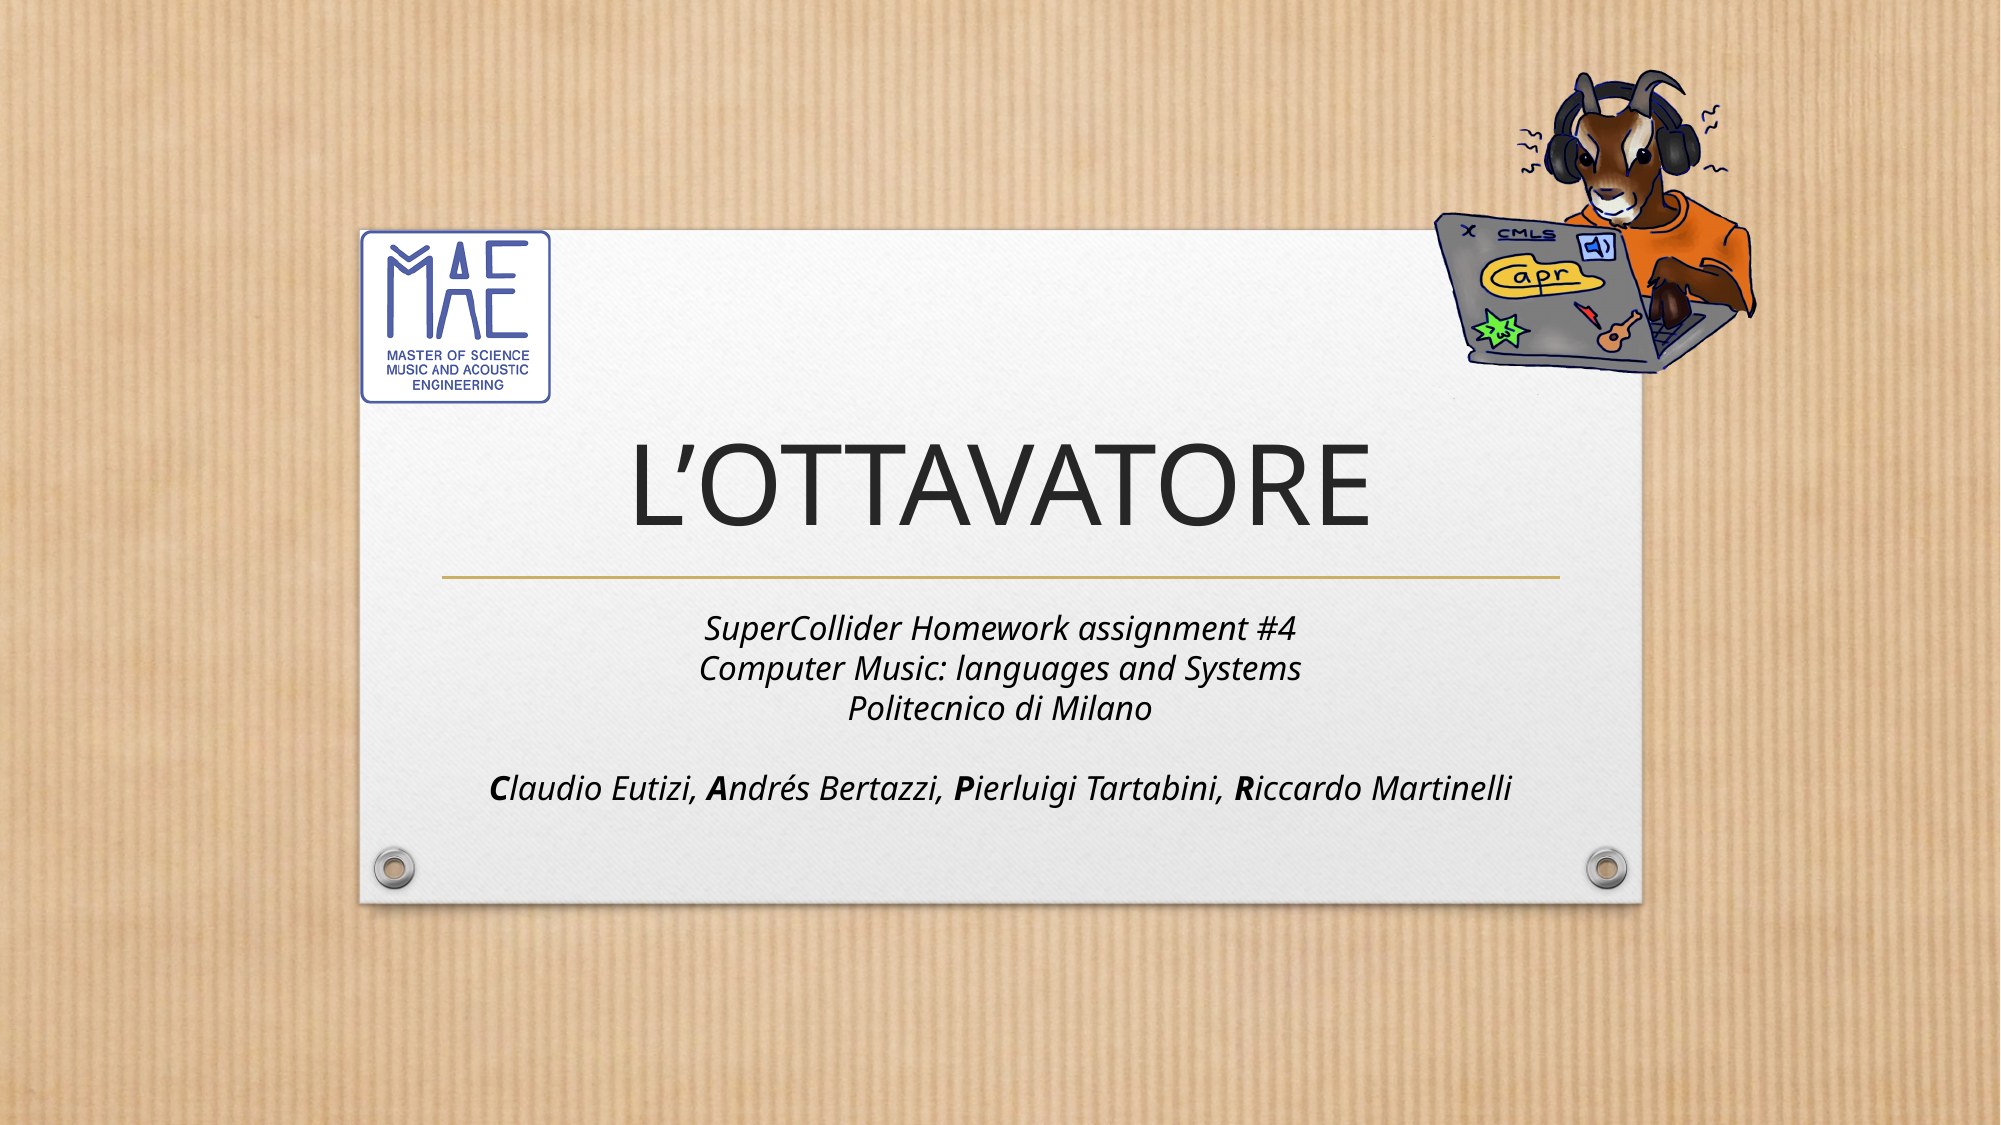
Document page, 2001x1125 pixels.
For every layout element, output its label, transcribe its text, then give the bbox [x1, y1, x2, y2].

title L’OTTAVATORE [441, 306, 1561, 557]
picture [0, 0, 2001, 1125]
subtitle SuperCollider Homework assignment #4 Computer Music: languages and Systems Politecnico di Milano Claudio Eutizi, Andrés Bertazzi, Pierluigi Tartabini, Riccardo Martinelli [441, 599, 1561, 818]
